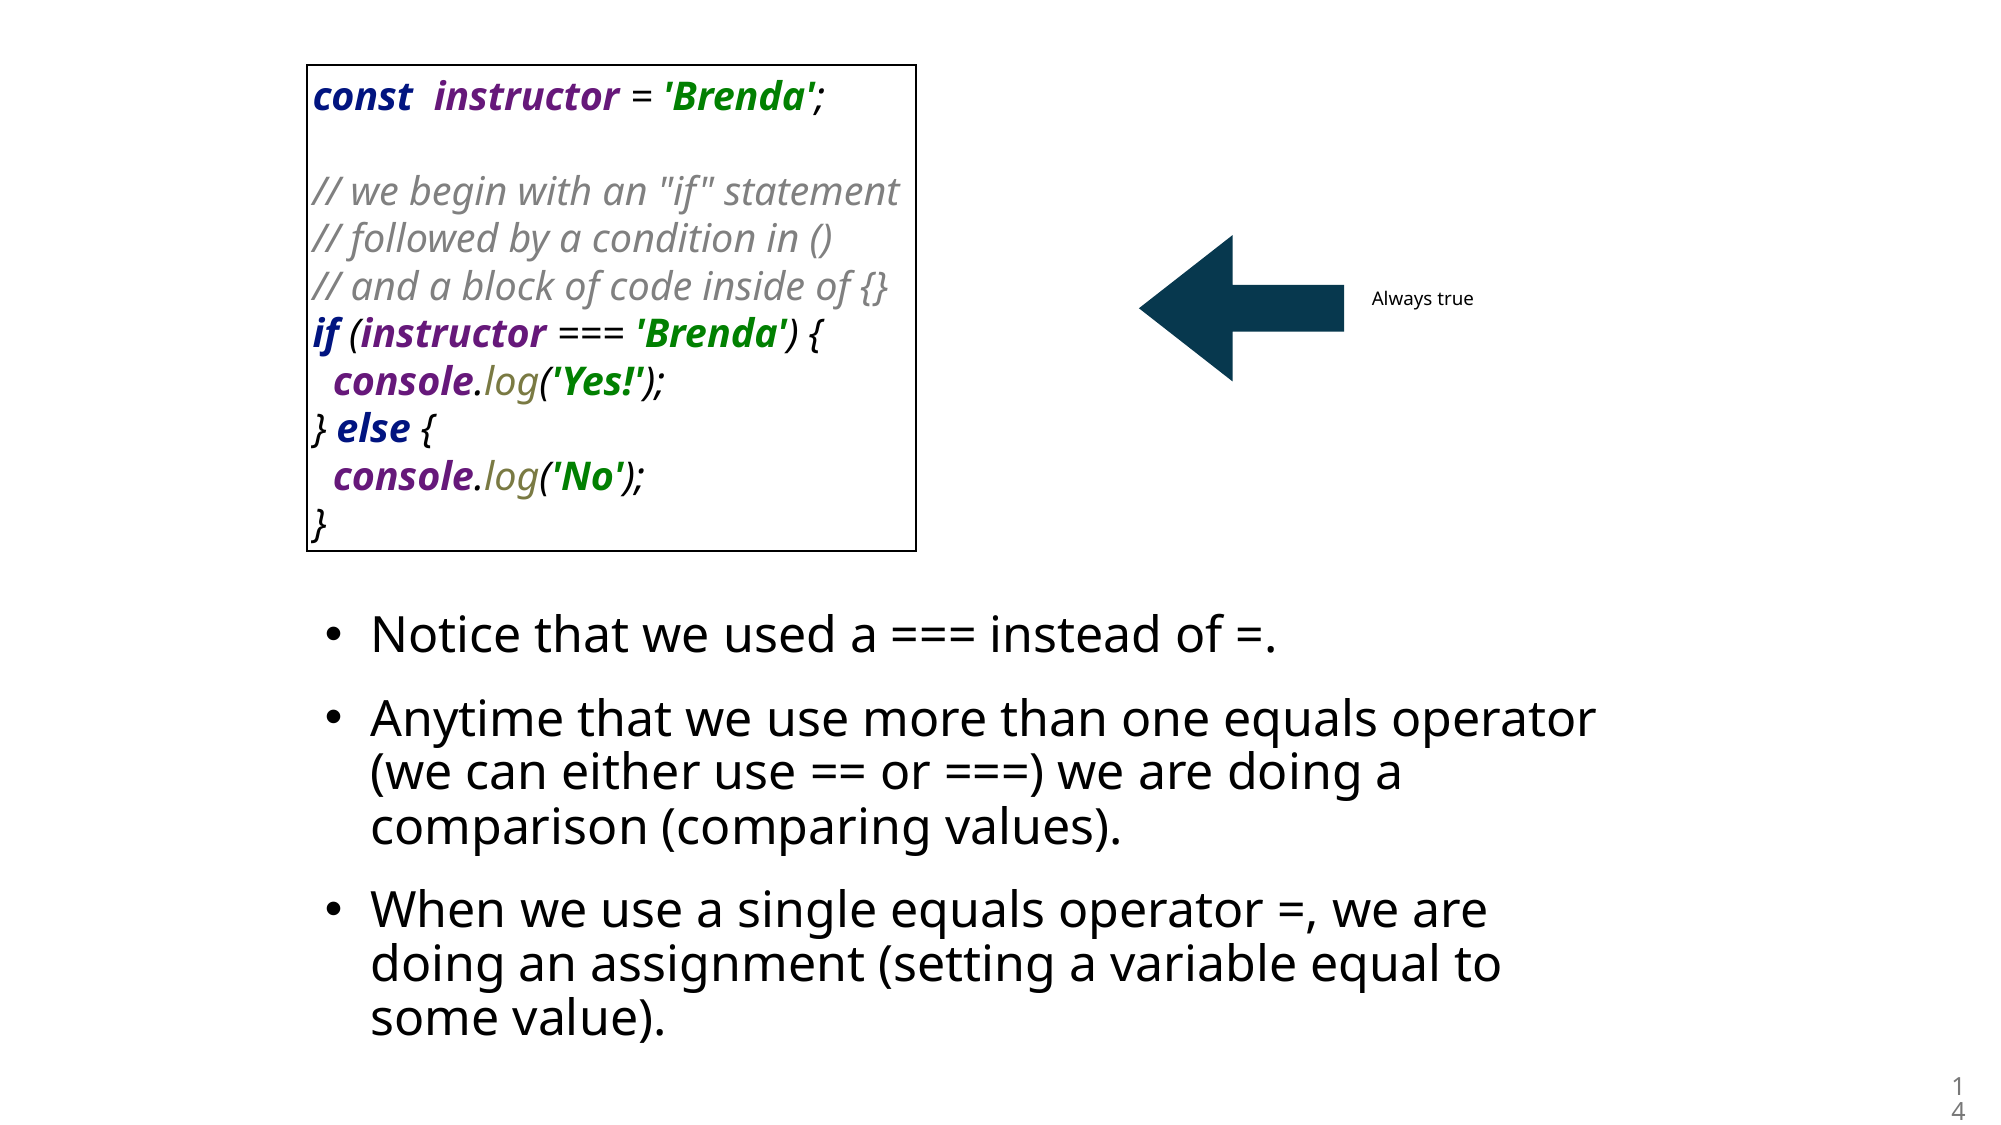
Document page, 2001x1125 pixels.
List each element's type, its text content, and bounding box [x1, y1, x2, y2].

text_box const instructor = 'Brenda'; // we begin with an "if" statement // followed by a condition in () // and a block of code inside of {} if (instructor === 'Brenda') { console.log('Yes!'); } else { console.log('No'); } [306, 65, 916, 552]
text_box Always true [1366, 280, 1480, 315]
text_box [1138, 235, 1345, 382]
list Notice that we used a === instead of =. Anytime that we use more than one equals operator (we can either use == or ===) we are doing a comparison (comparing values). When we use a single equals operator =, we are doing an assignment (setting a variable equal to some value). [310, 602, 1614, 1059]
slide_number 14 [1936, 1070, 1971, 1105]
